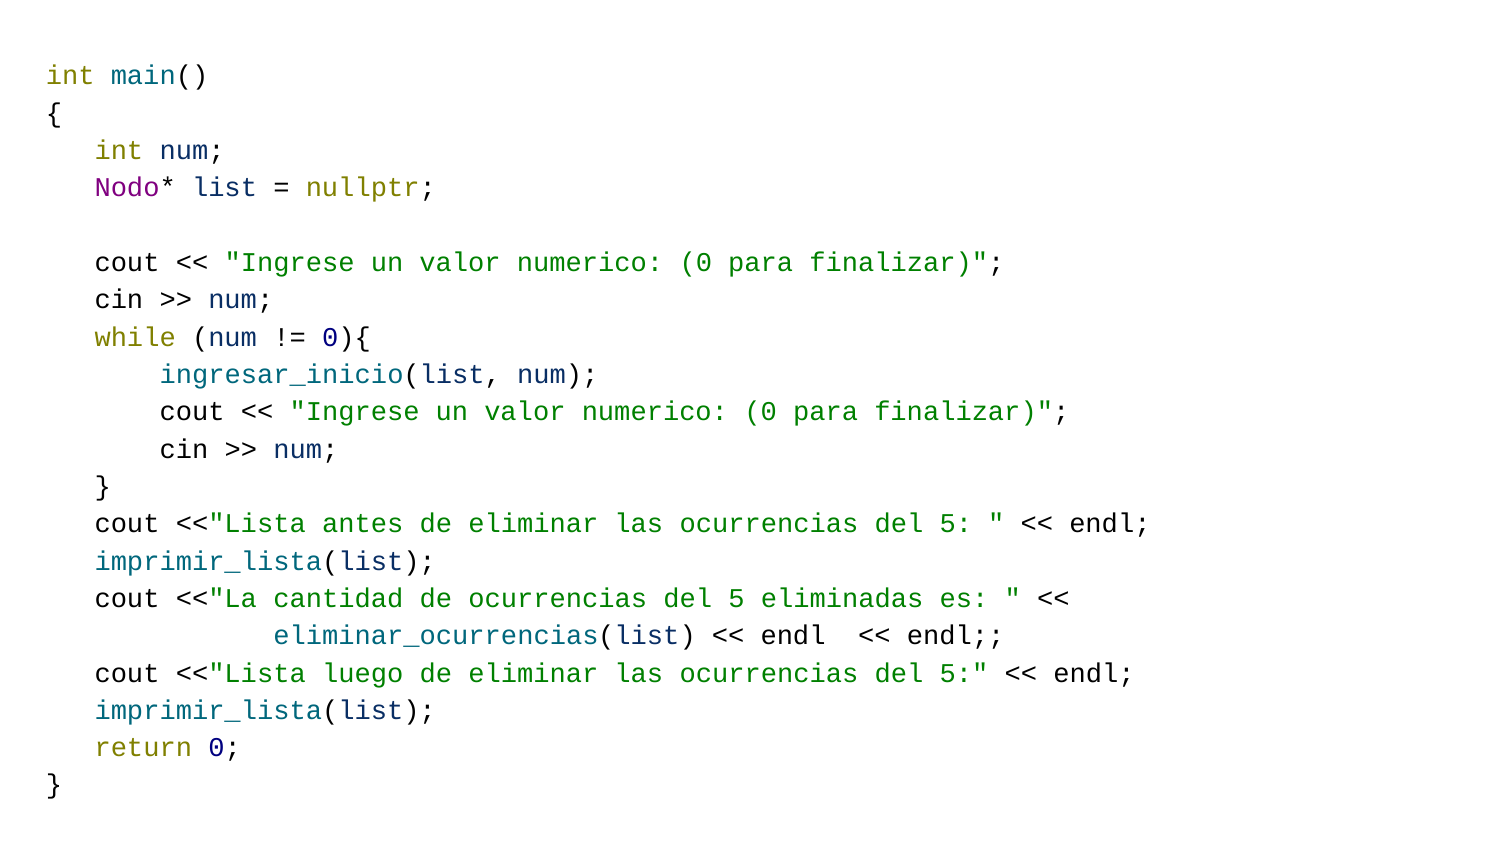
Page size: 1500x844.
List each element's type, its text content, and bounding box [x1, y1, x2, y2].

list int main() { int num; Nodo* list = nullptr; cout << "Ingrese un valor numerico: (0 para finalizar)"; cin >> num; while (num != 0){ ingresar_inicio(list, num); cout << "Ingrese un valor numerico: (0 para finalizar)"; cin >> num; } cout <<"Lista antes de eliminar las ocurrencias del 5: " << endl; imprimir_lista(list); cout <<"La cantidad de ocurrencias del 5 eliminadas es: " << eliminar_ocurrencias(list) << endl << endl;; cout <<"Lista luego de eliminar las ocurrencias del 5:" << endl; imprimir_lista(list); return 0; } [30, 37, 1482, 833]
